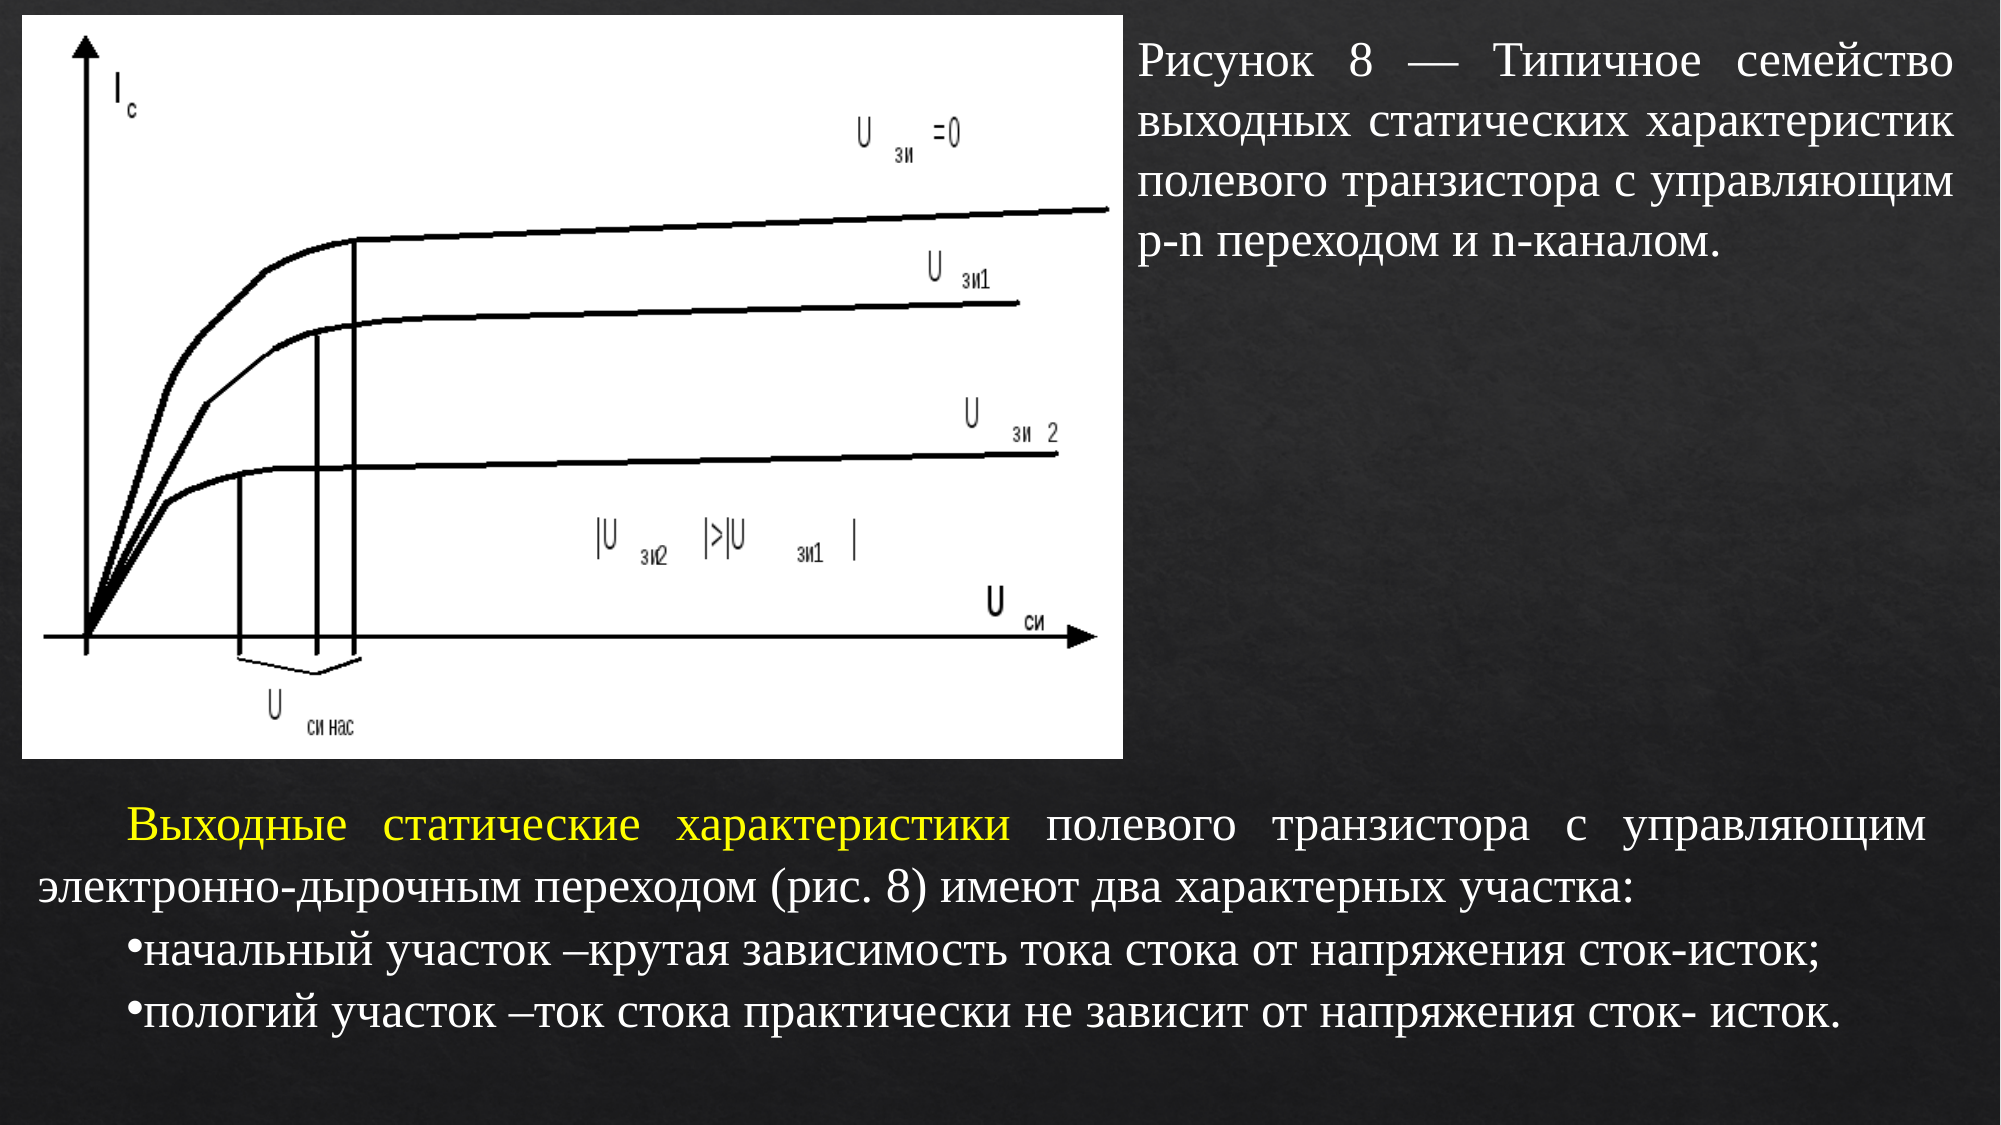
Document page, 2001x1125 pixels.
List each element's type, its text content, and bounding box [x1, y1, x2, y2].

picture [22, 15, 1123, 759]
text_box Выходные статические характеристики полевого транзистора с управляющим электронно-дырочным переходом (рис. 8) имеют два характерных участка: начальный участок –крутая зависимость тока стока от напряжения сток-исток; пологий участок –ток стока практически не зависит от напряжения сток- исток. [22, 780, 1942, 1045]
text_box Рисунок 8 — Типичное семейство выходных статических характеристик полевого транзистора с управляющим p-n переходом и n-каналом. [1129, 18, 1970, 274]
